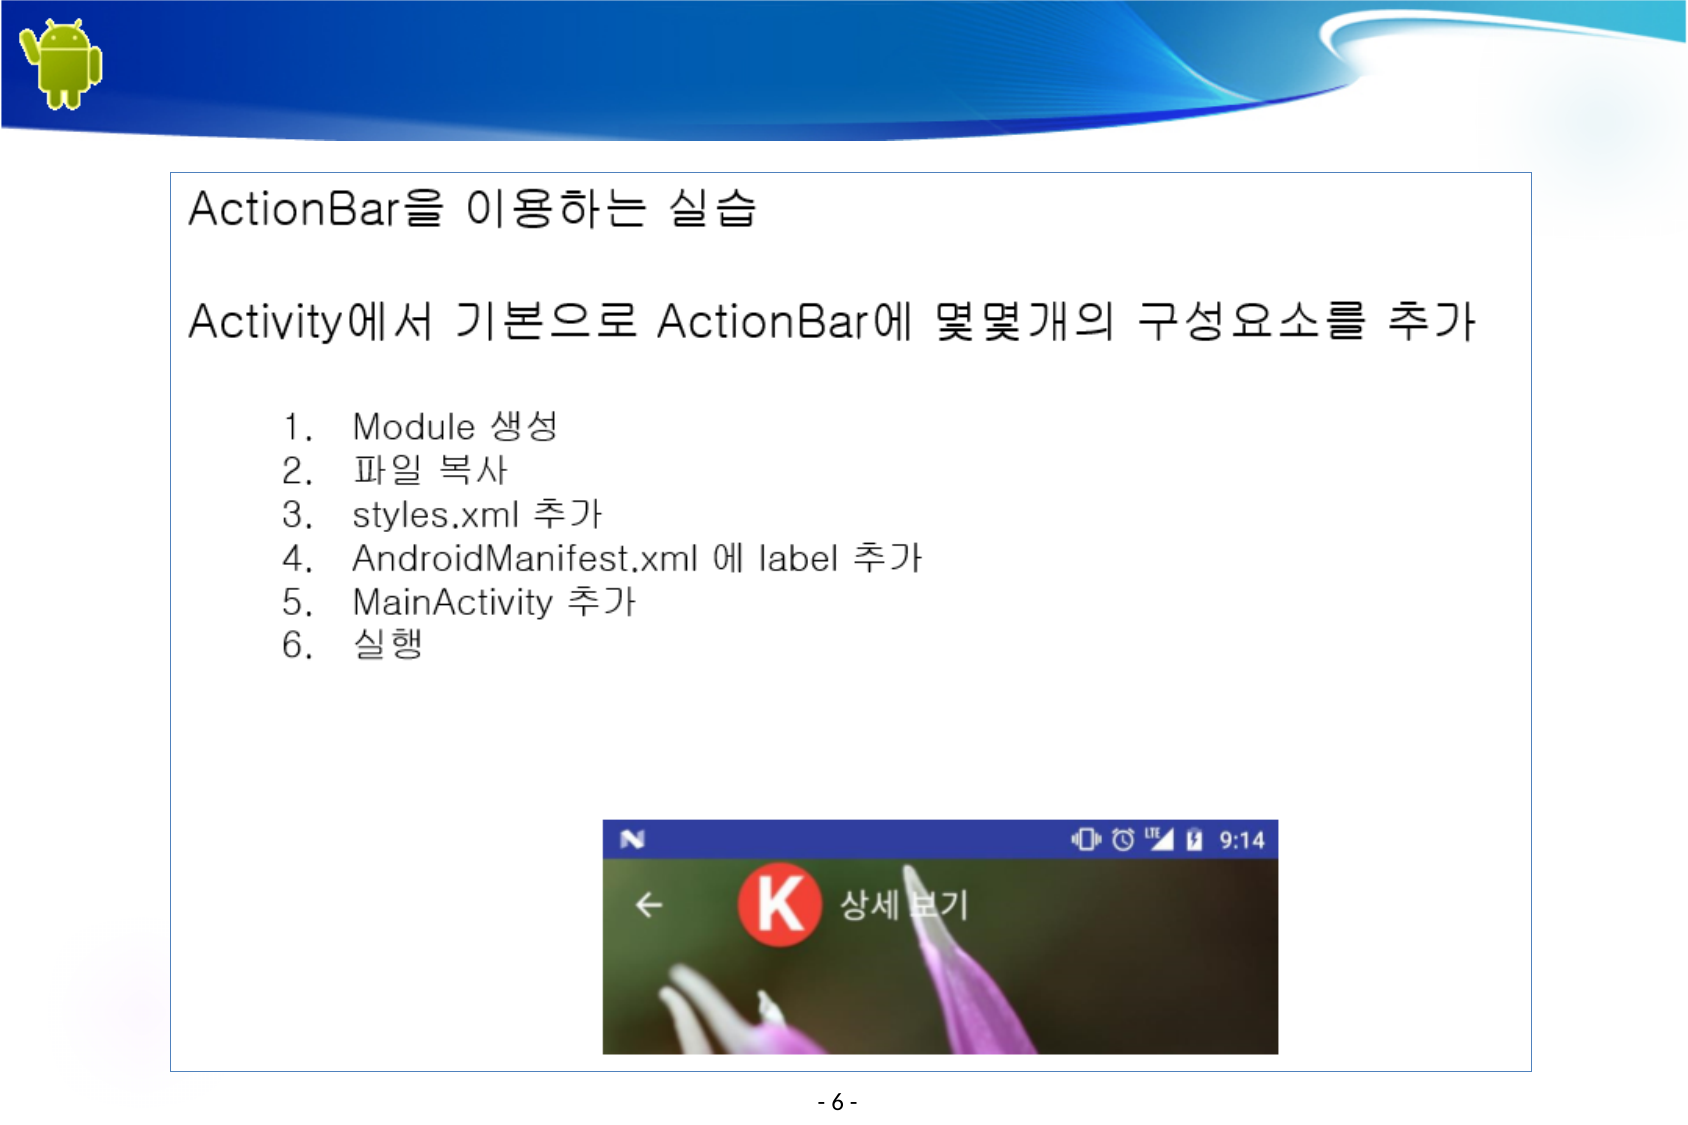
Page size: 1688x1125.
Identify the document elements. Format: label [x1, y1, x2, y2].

picture [0, 0, 1688, 141]
picture [170, 172, 1532, 1072]
